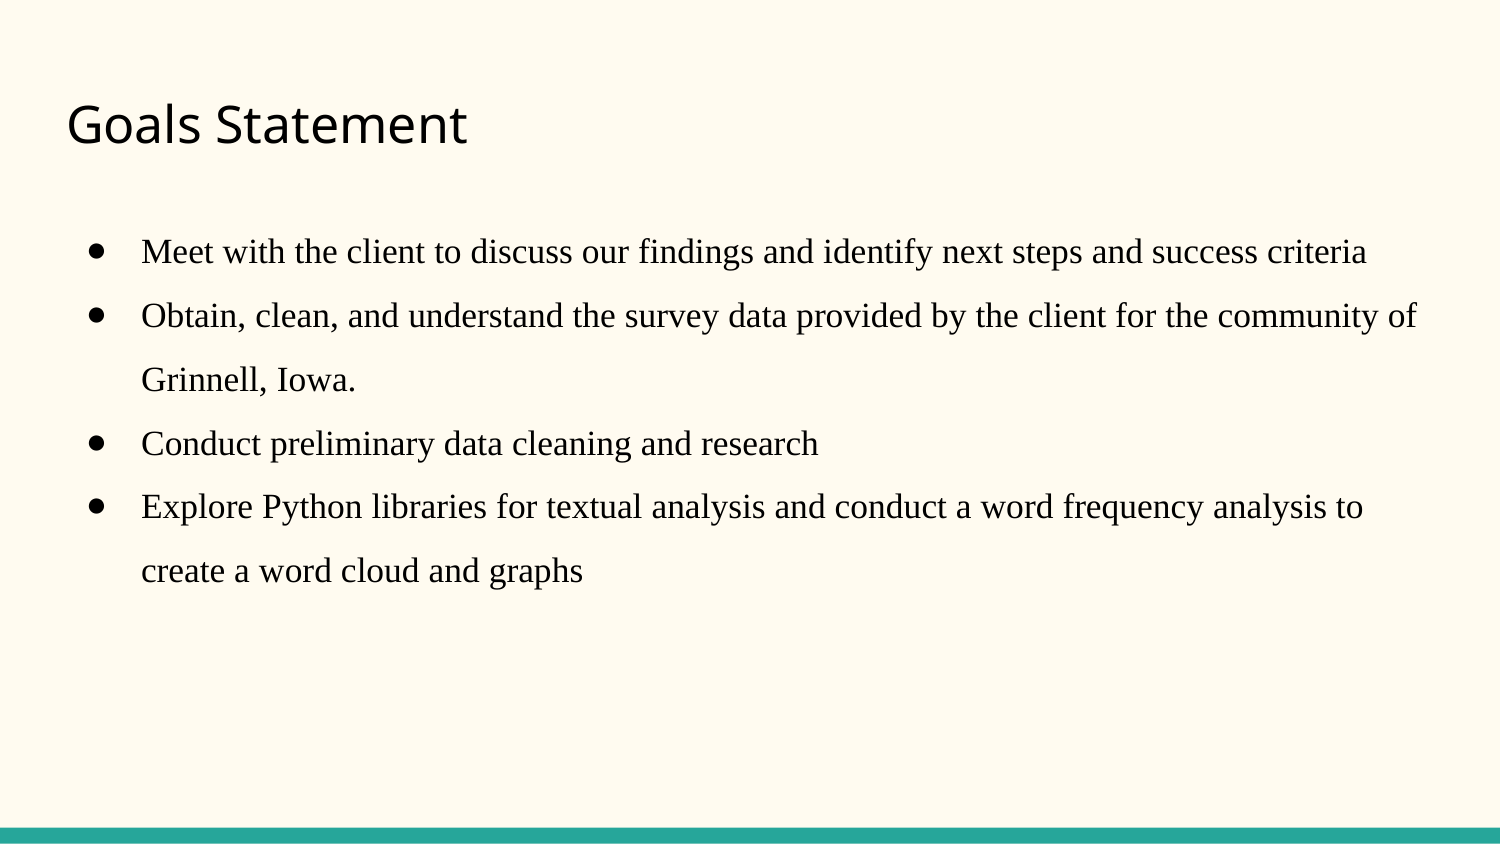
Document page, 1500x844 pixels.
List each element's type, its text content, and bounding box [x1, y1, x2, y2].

list Meet with the client to discuss our findings and identify next steps and success criteria Obtain, clean, and understand the survey data provided by the client for the community of Grinnell, Iowa. Conduct preliminary data cleaning and research Explore Python libraries for textual analysis and conduct a word frequency analysis to create a word cloud and graphs [51, 192, 1449, 750]
title Goals Statement [51, 72, 1449, 174]
